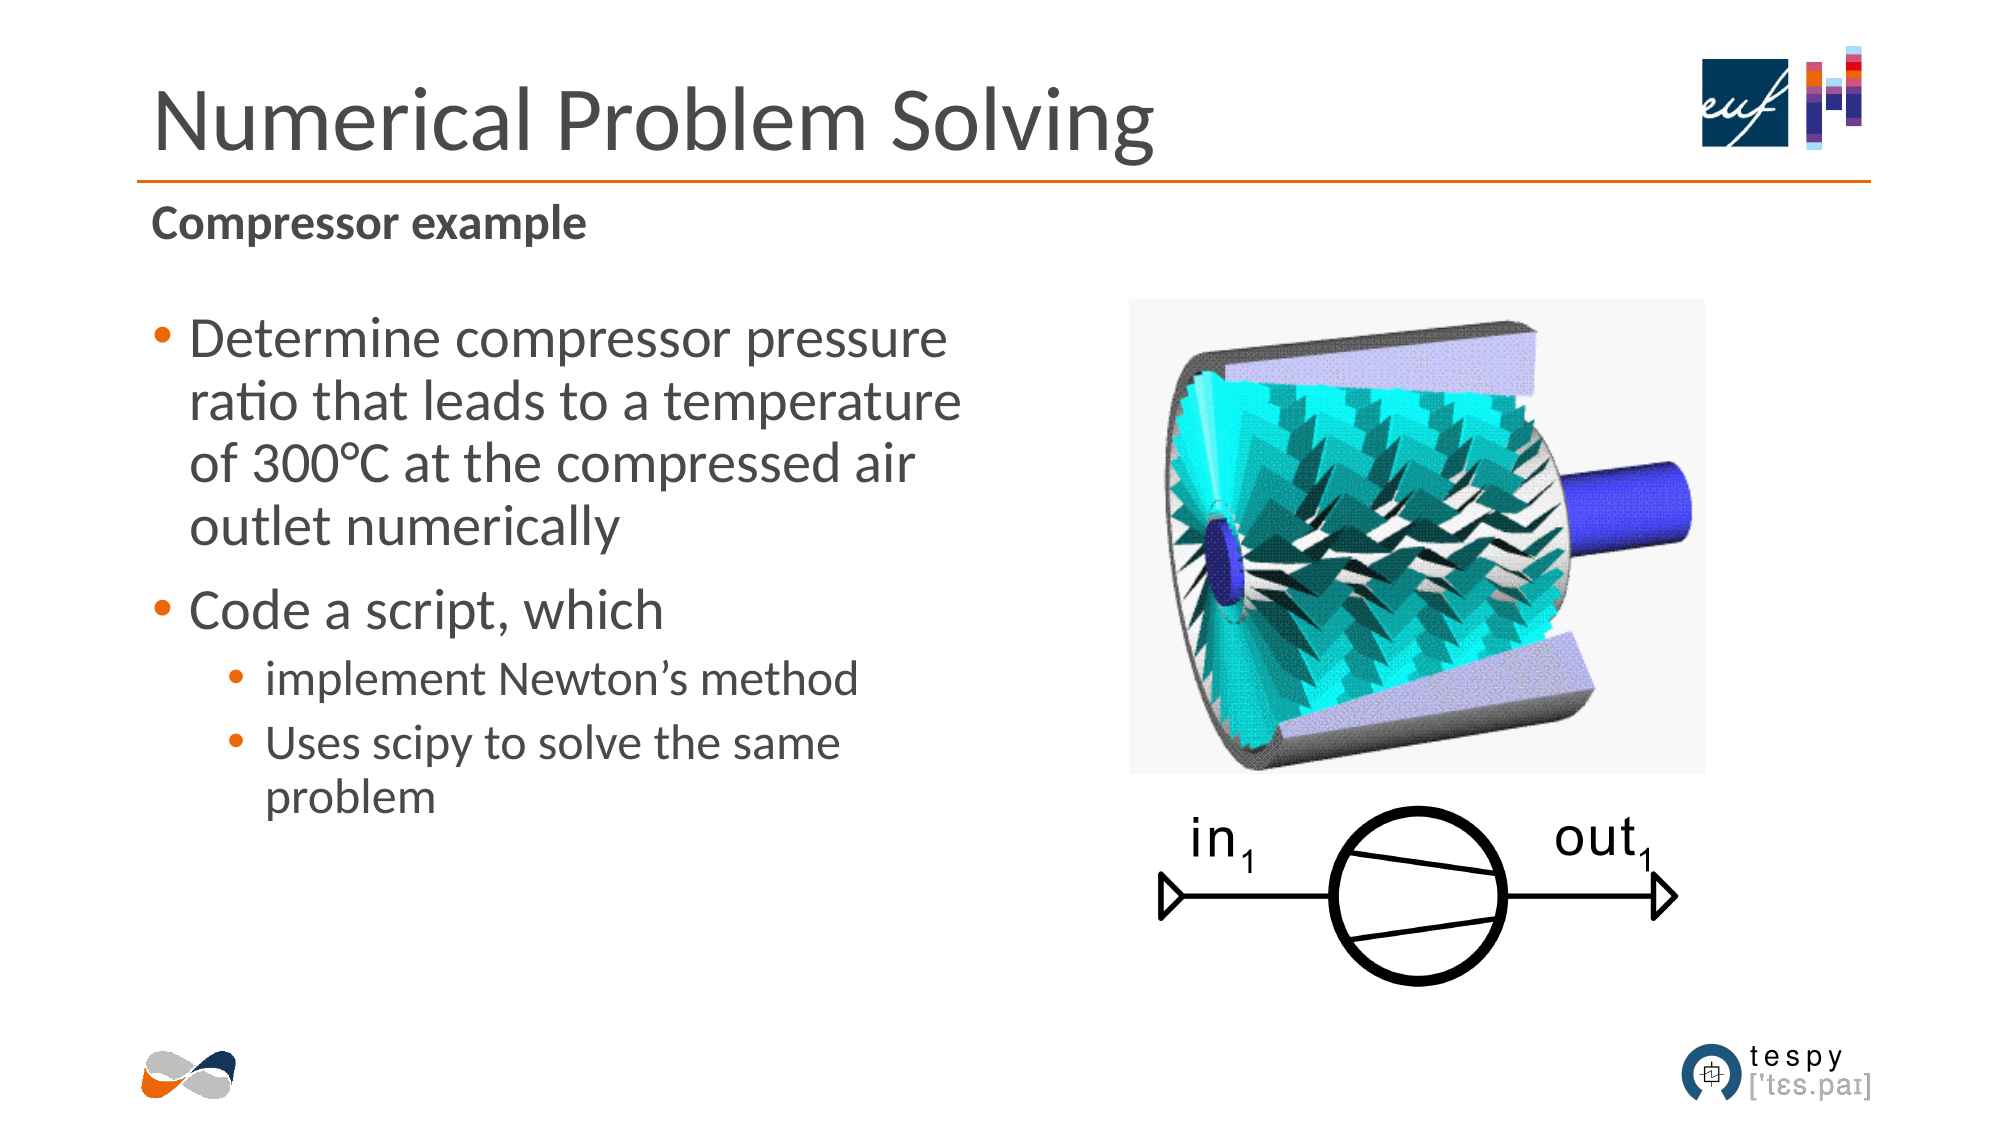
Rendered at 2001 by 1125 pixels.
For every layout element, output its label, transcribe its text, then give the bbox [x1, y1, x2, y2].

list Compressor example [136, 181, 1863, 272]
picture [1130, 778, 1706, 1014]
title Numerical Problem Solving [137, 59, 1678, 181]
picture [1129, 299, 1705, 774]
picture [1681, 1042, 1871, 1103]
picture [1806, 46, 1863, 167]
list Determine compressor pressure ratio that leads to a temperature of 300°C at the compressed air outlet numerically Code a script, which implement Newton’s method Uses scipy to solve the same problem [137, 299, 988, 1014]
picture [1702, 59, 1795, 153]
picture [136, 1044, 241, 1106]
